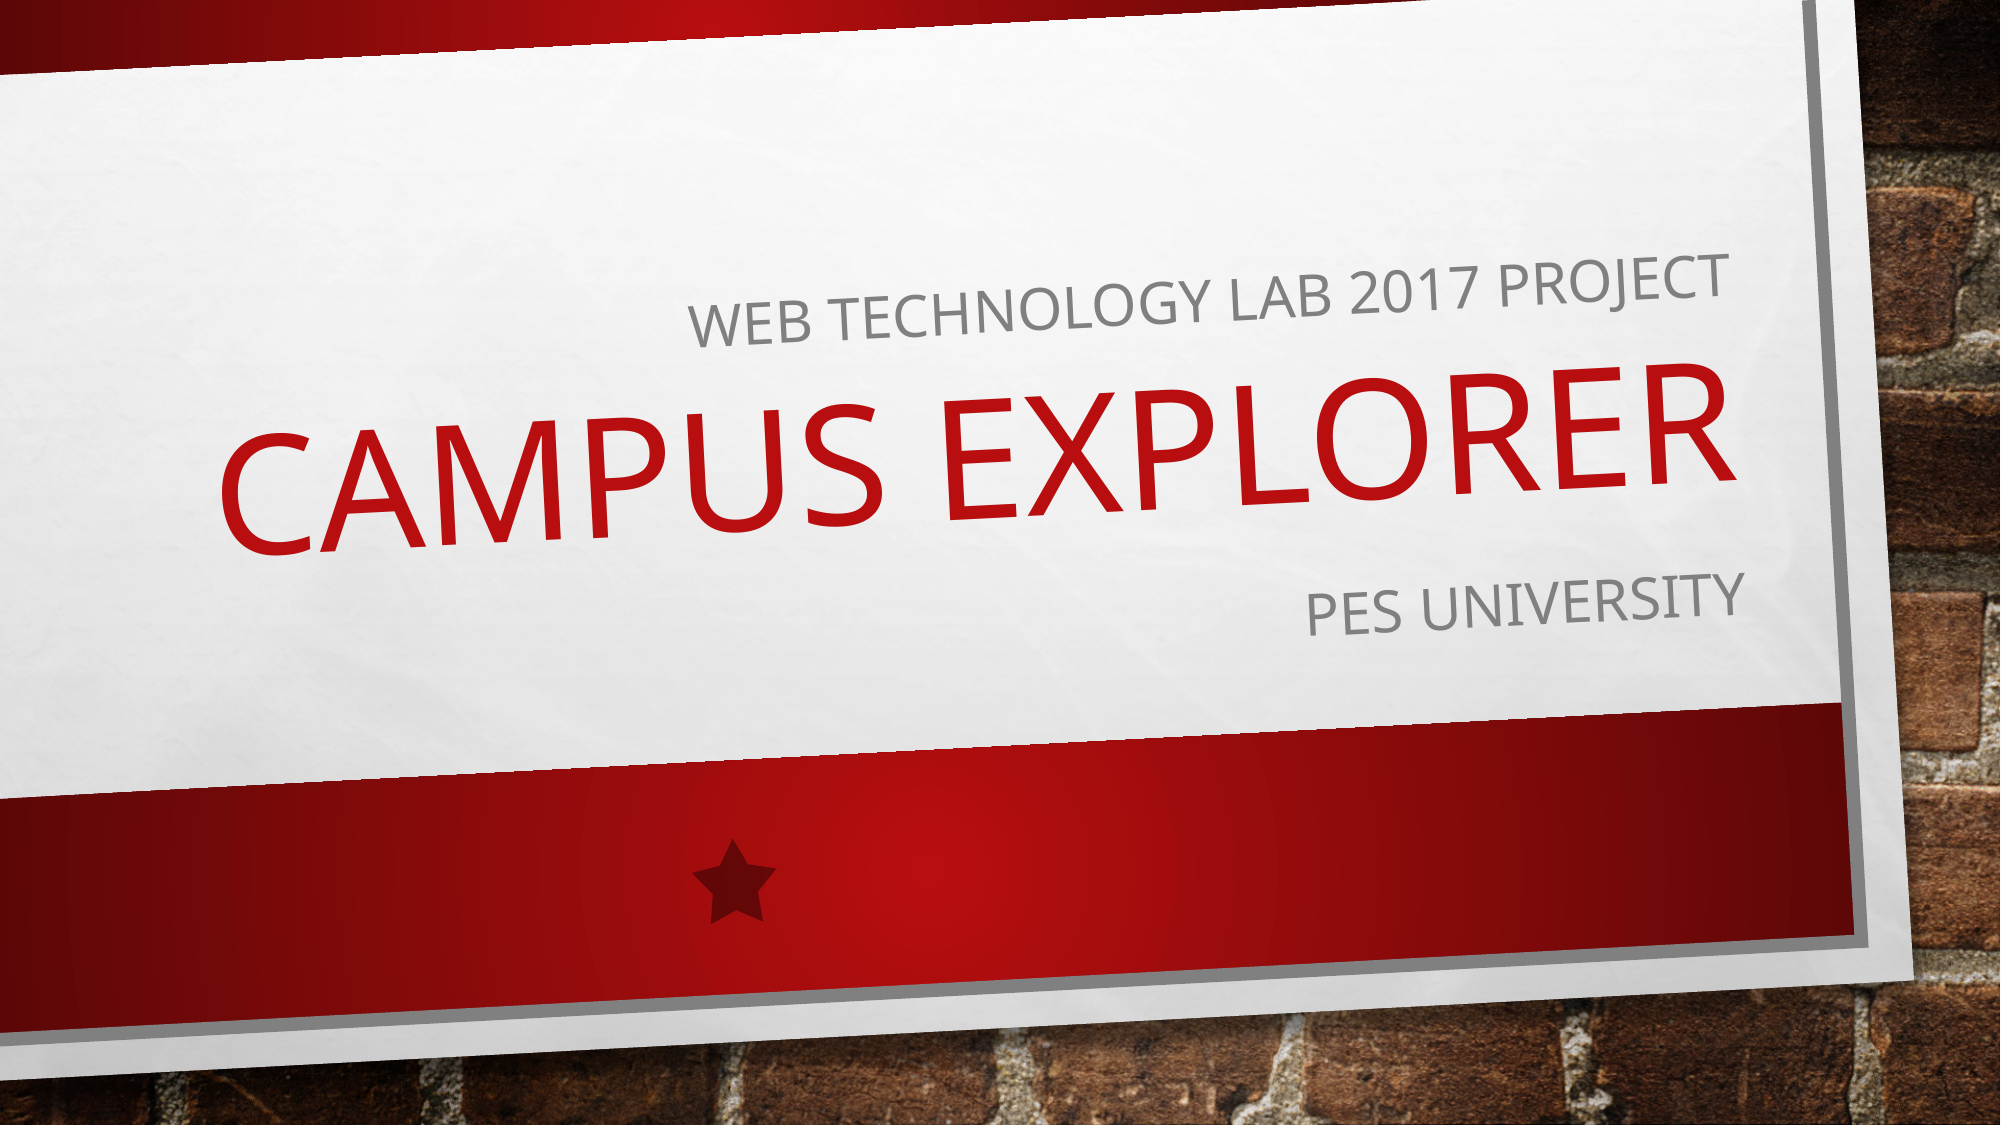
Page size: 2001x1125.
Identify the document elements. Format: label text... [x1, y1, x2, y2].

title CAMPUS EXPLORER [135, 67, 1758, 605]
picture [0, 0, 2000, 1125]
text_box Web Technology lab 2017 project [144, 213, 1748, 388]
subtitle PES UNIVERSITY [159, 533, 1763, 708]
